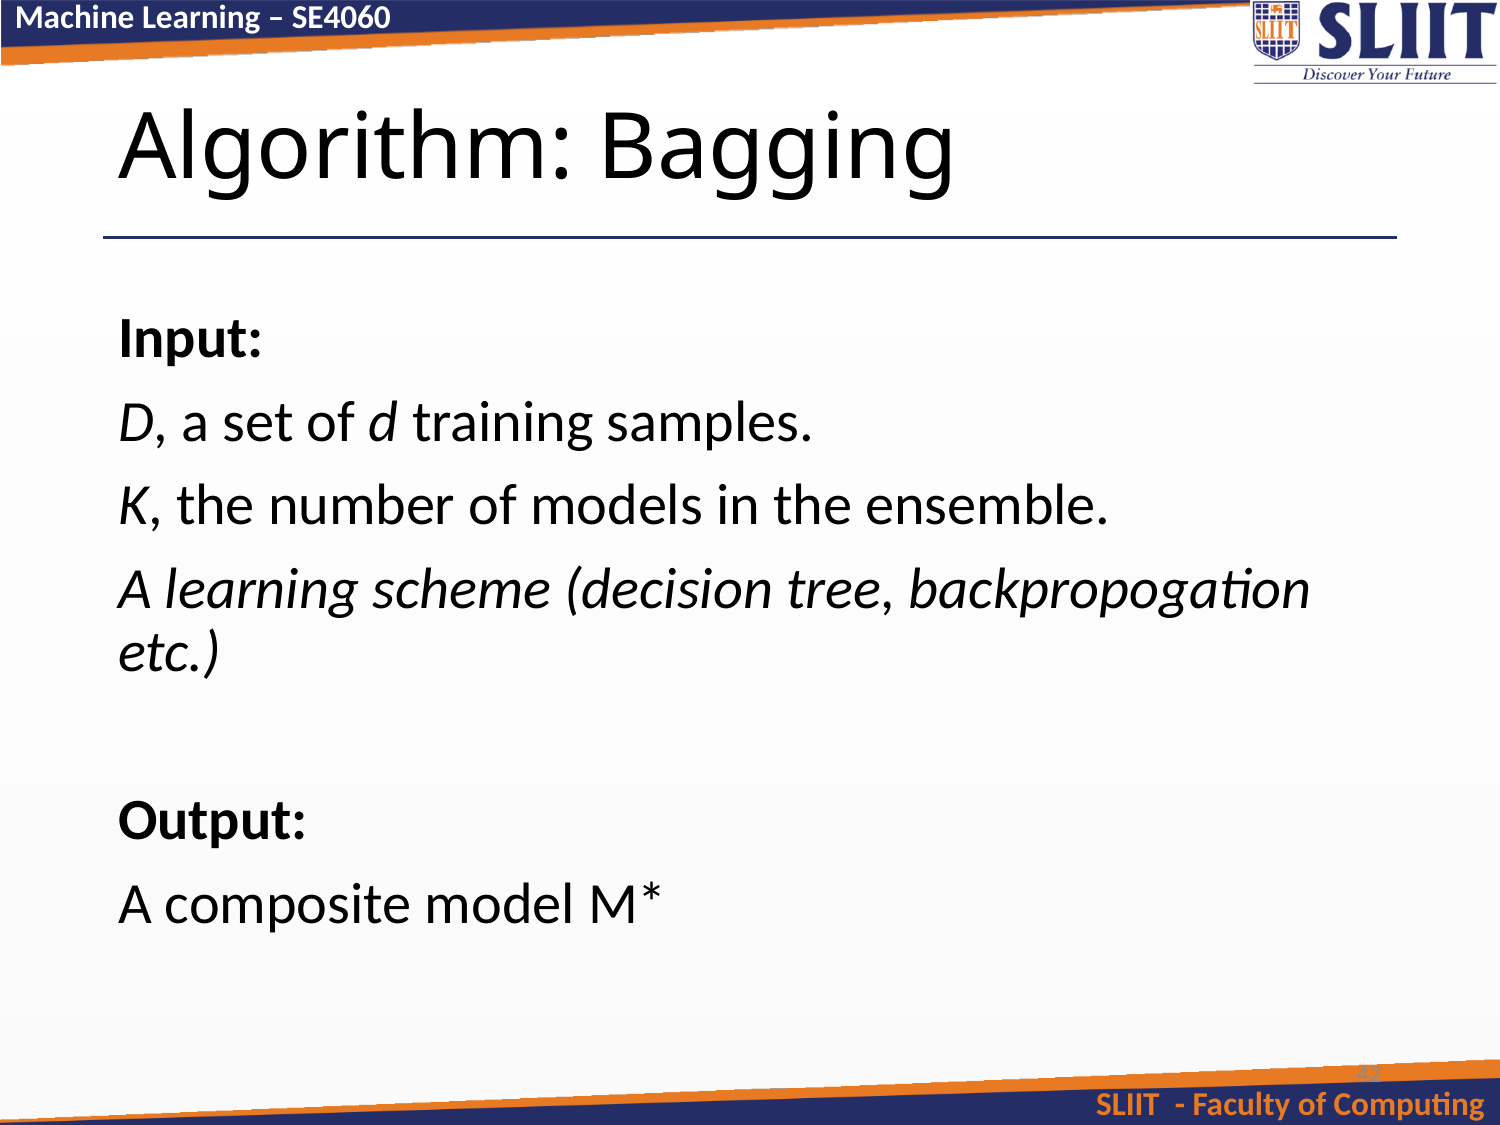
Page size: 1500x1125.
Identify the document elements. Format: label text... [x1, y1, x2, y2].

picture [1250, 0, 1500, 84]
picture [1356, 1103, 1364, 1112]
title Algorithm: Bagging [103, 59, 1397, 238]
picture [2, 2, 1249, 75]
picture [1302, 1103, 1310, 1112]
list Input: D, a set of d training samples. K, the number of models in the ensemble. A learning scheme (decision tree, backpropogation etc.) Output: A composite model M* [103, 299, 1397, 1014]
picture [1243, 1103, 1249, 1112]
picture [0, 1050, 1500, 1125]
slide_number 42 [1059, 1042, 1397, 1103]
